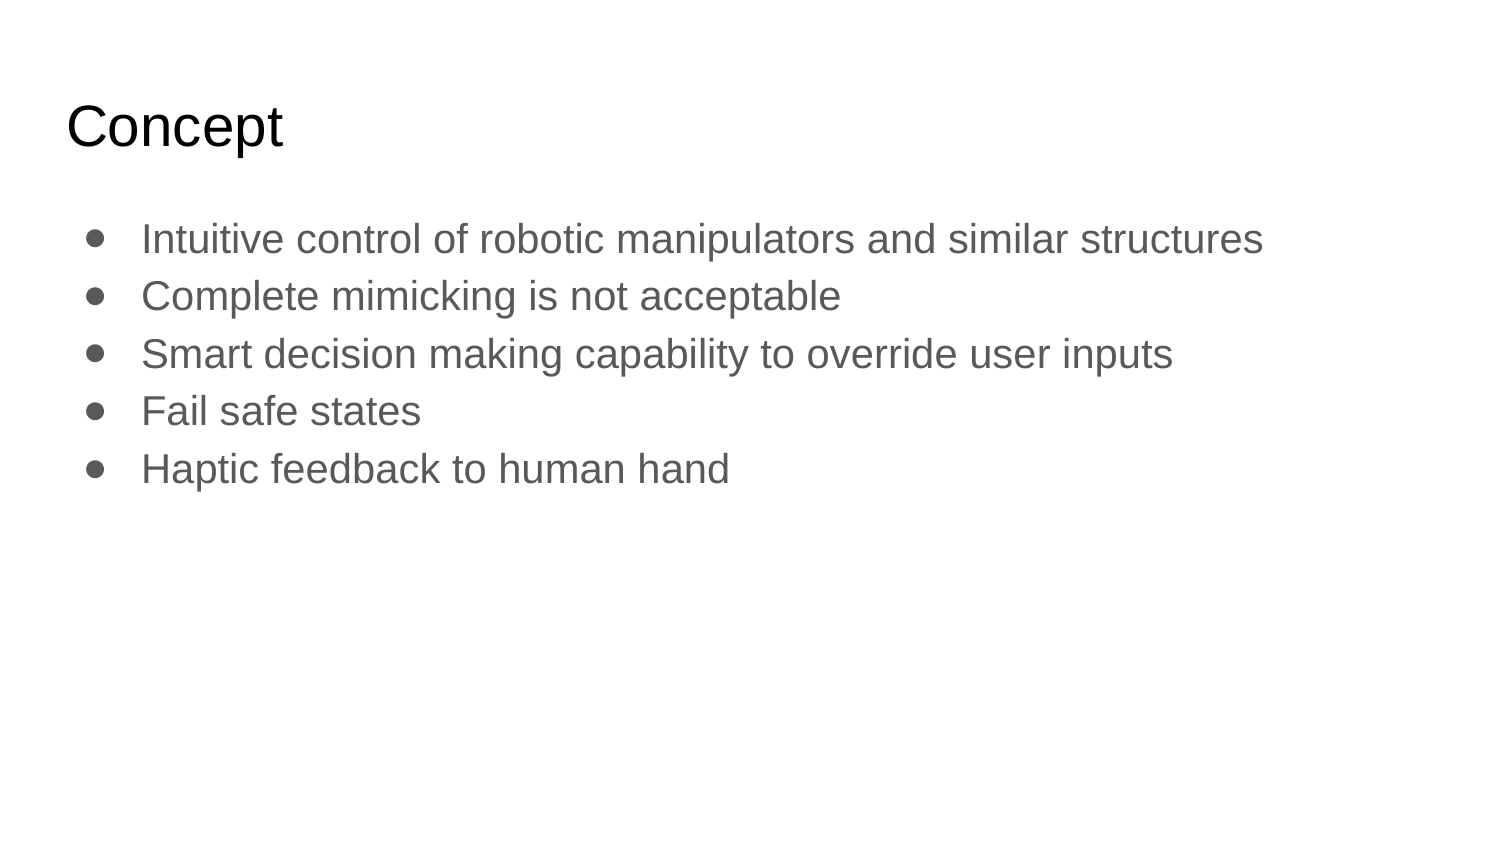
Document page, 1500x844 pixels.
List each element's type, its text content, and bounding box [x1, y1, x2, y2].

list Intuitive control of robotic manipulators and similar structures Complete mimicking is not acceptable Smart decision making capability to override user inputs Fail safe states Haptic feedback to human hand [51, 189, 1449, 750]
title Concept [51, 72, 1449, 167]
